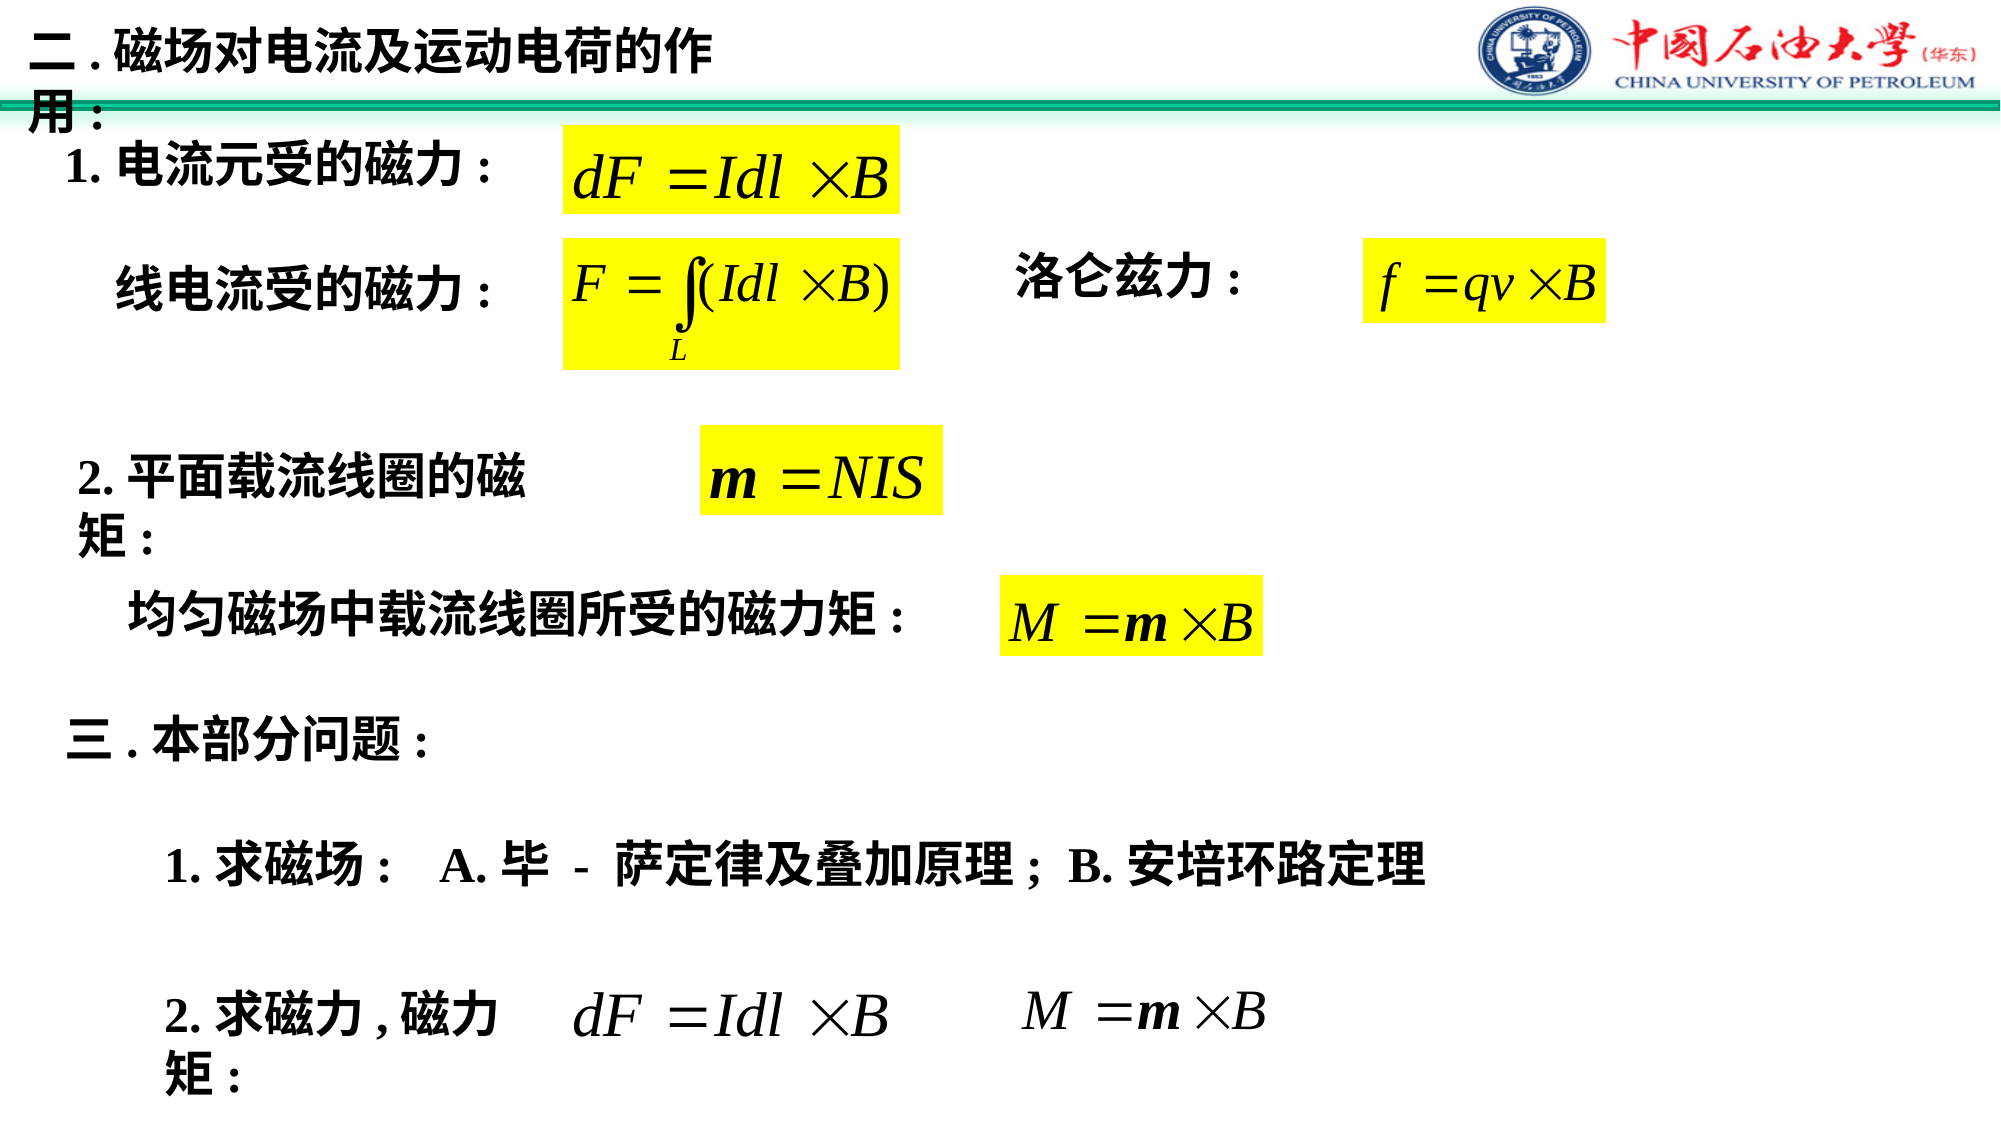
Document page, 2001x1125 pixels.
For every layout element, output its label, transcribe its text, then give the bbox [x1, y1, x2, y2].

picture [1393, 0, 2001, 90]
text_box 三.本部分问题: [50, 699, 450, 775]
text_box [1012, 962, 1277, 1044]
text_box 二.磁场对电流及运动电荷的作用: [12, 12, 788, 148]
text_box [562, 124, 901, 215]
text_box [562, 962, 901, 1053]
text_box A.毕 - 萨定律及叠加原理; B.安培环路定理 [425, 824, 1650, 900]
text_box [562, 237, 901, 370]
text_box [699, 424, 944, 515]
text_box 2.平面载流线圈的磁矩: [62, 437, 613, 573]
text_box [1362, 237, 1607, 324]
text_box 1.电流元受的磁力: [50, 124, 525, 200]
text_box 2.求磁力,磁力矩: [150, 974, 563, 1110]
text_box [999, 574, 1264, 657]
text_box 洛仑兹力: [999, 237, 1360, 313]
text_box 1.求磁场: [149, 824, 425, 900]
text_box 均匀磁场中载流线圈所受的磁力矩: [112, 574, 998, 650]
text_box 线电流受的磁力: [99, 249, 525, 325]
